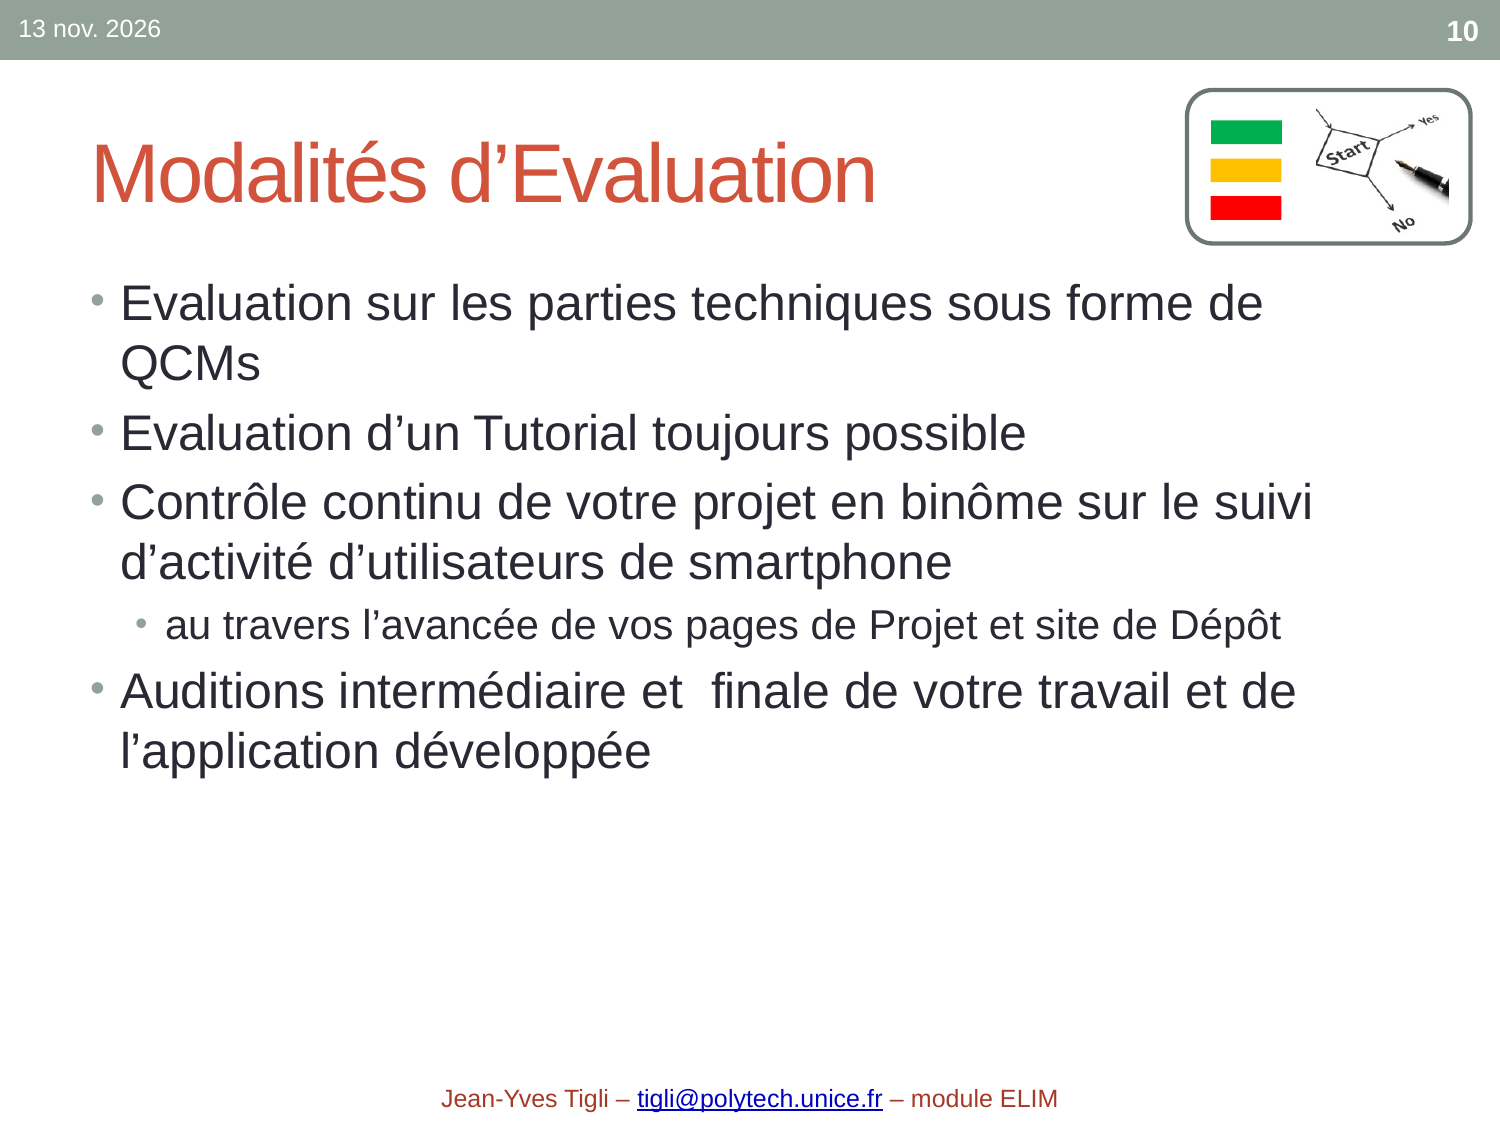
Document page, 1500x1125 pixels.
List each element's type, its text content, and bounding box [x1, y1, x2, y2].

slide_number sept.-17 [3, 0, 479, 55]
slide_number 10 [1319, 3, 1495, 57]
list Evaluation sur les parties techniques sous forme de QCMs Evaluation d’un Tutorial toujours possible Contrôle continu de votre projet en binôme sur le suivi d’activité d’utilisateurs de smartphone au travers l’avancée de vos pages de Projet et site de Dépôt Auditions intermédiaire et finale de votre travail et de l’application développée [75, 262, 1425, 1063]
title Modalités d’Evaluation [75, 87, 1164, 250]
picture [1316, 101, 1449, 233]
footer Jean-Yves Tigli – tigli@polytech.unice.fr – module ELIM [76, 1071, 1424, 1125]
